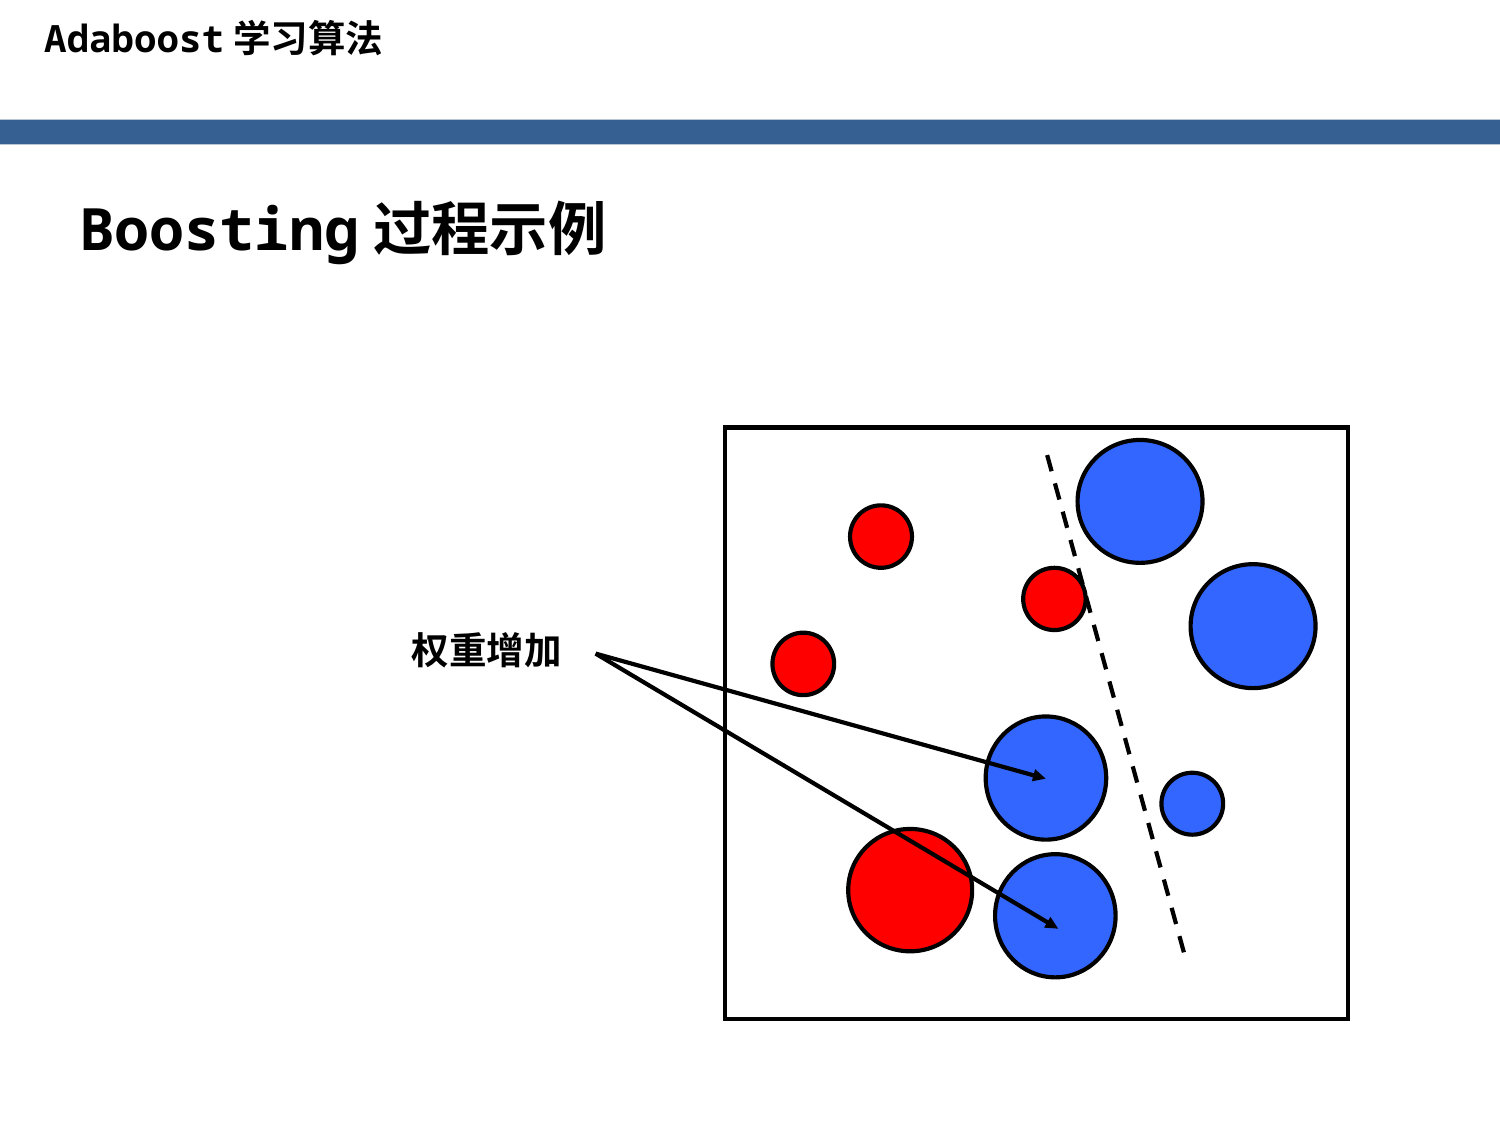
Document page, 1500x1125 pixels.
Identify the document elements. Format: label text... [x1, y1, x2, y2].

subtitle Boosting过程示例 [64, 184, 1436, 1047]
text_box 权重增加 [397, 619, 577, 680]
picture [722, 425, 1353, 1024]
title Adaboost学习算法 [29, 7, 1305, 91]
